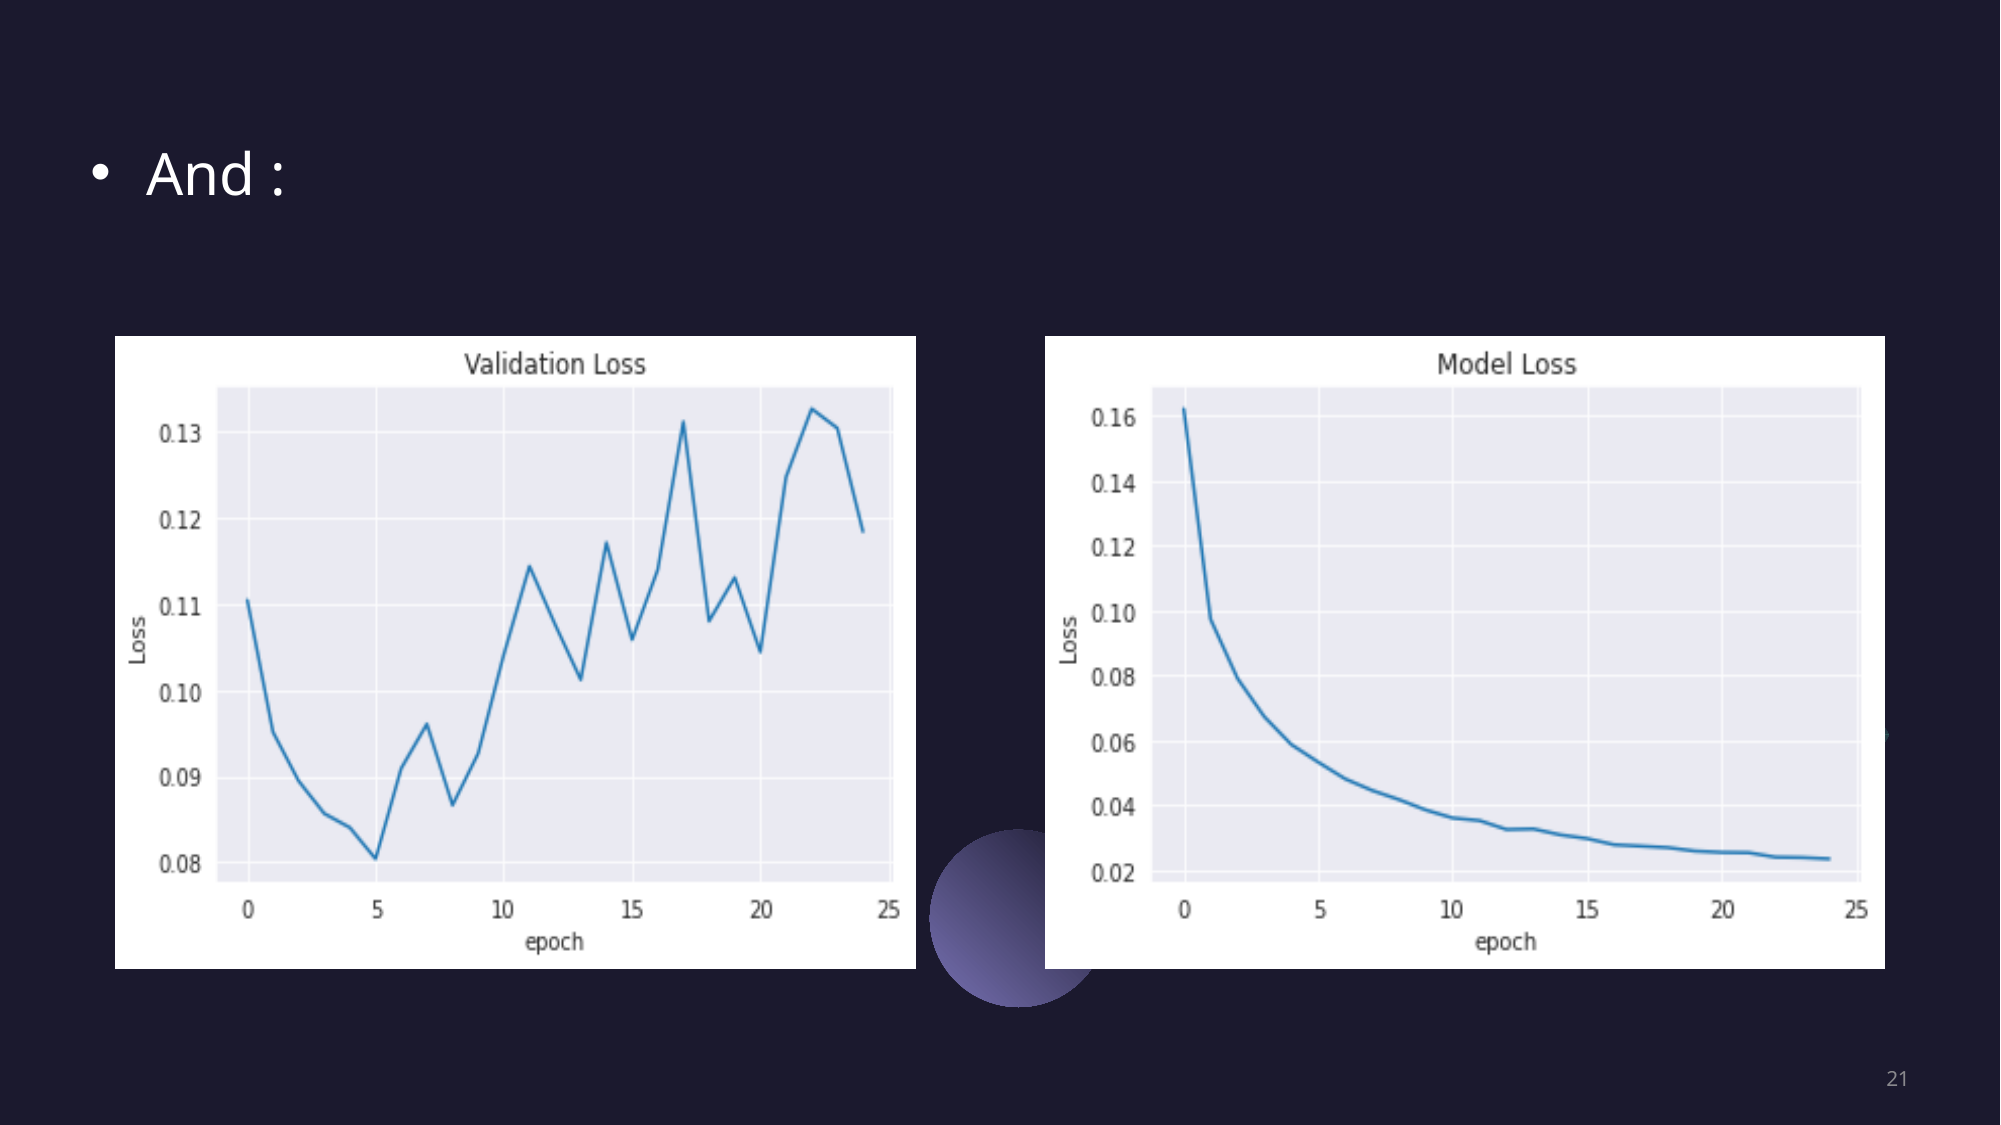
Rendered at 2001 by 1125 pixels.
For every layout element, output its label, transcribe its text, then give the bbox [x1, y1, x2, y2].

picture [115, 336, 916, 969]
list And : [90, 32, 1910, 1093]
slide_number 21 [1632, 1067, 1910, 1093]
picture [1045, 336, 1885, 969]
